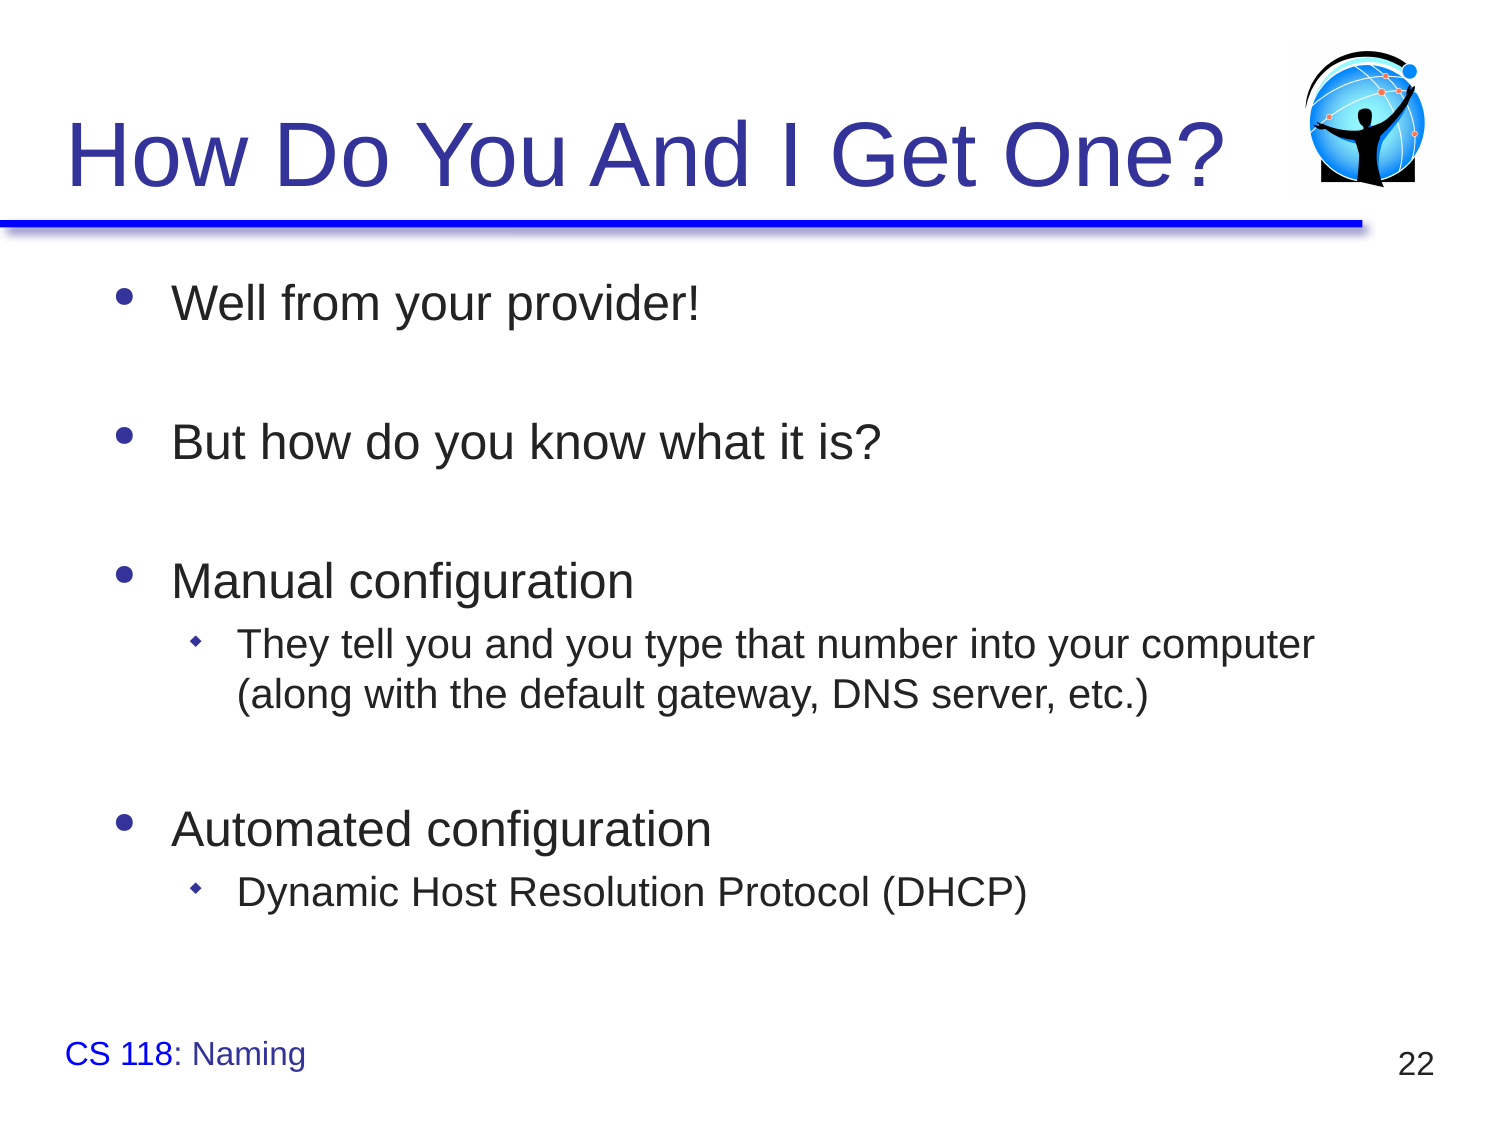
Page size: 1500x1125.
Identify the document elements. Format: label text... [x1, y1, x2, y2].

title How Do You And I Get One? [49, 24, 1451, 213]
slide_number 22 [1349, 1024, 1451, 1101]
footer CS 118: Naming [50, 1025, 925, 1100]
list Well from your provider! But how do you know what it is? Manual configuration They tell you and you type that number into your computer (along with the default gateway, DNS server, etc.) Automated configuration Dynamic Host Resolution Protocol (DHCP) [99, 262, 1400, 988]
